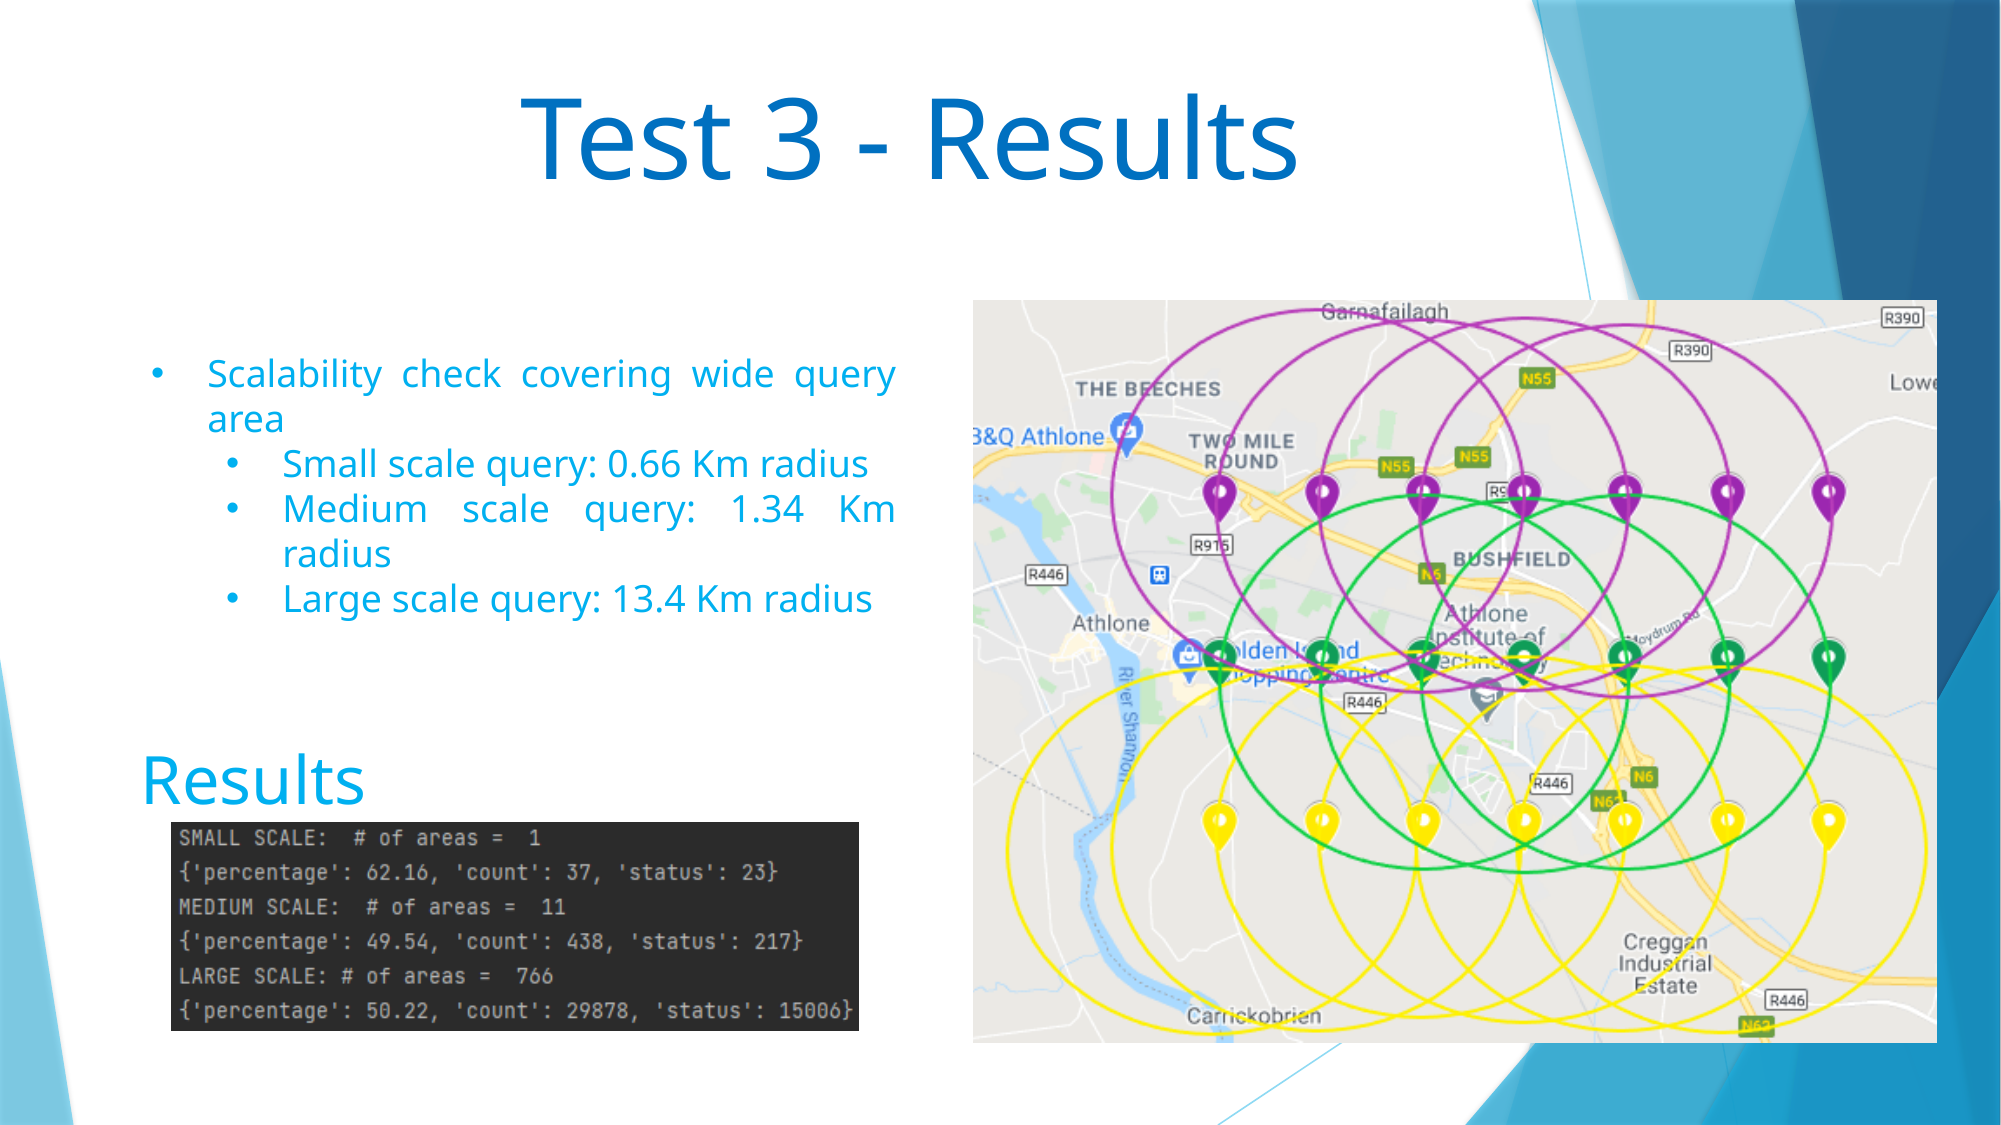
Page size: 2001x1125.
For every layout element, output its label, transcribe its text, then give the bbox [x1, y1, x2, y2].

picture [972, 299, 1937, 1044]
text_box Scalability check covering wide query area Small scale query: 0.66 Km radius Medium scale query: 1.34 Km radius Large scale query: 13.4 Km radius [23, 343, 912, 673]
text_box Results [126, 740, 627, 827]
text_box Test 3 - Results [411, 59, 1412, 210]
picture [170, 822, 860, 1032]
